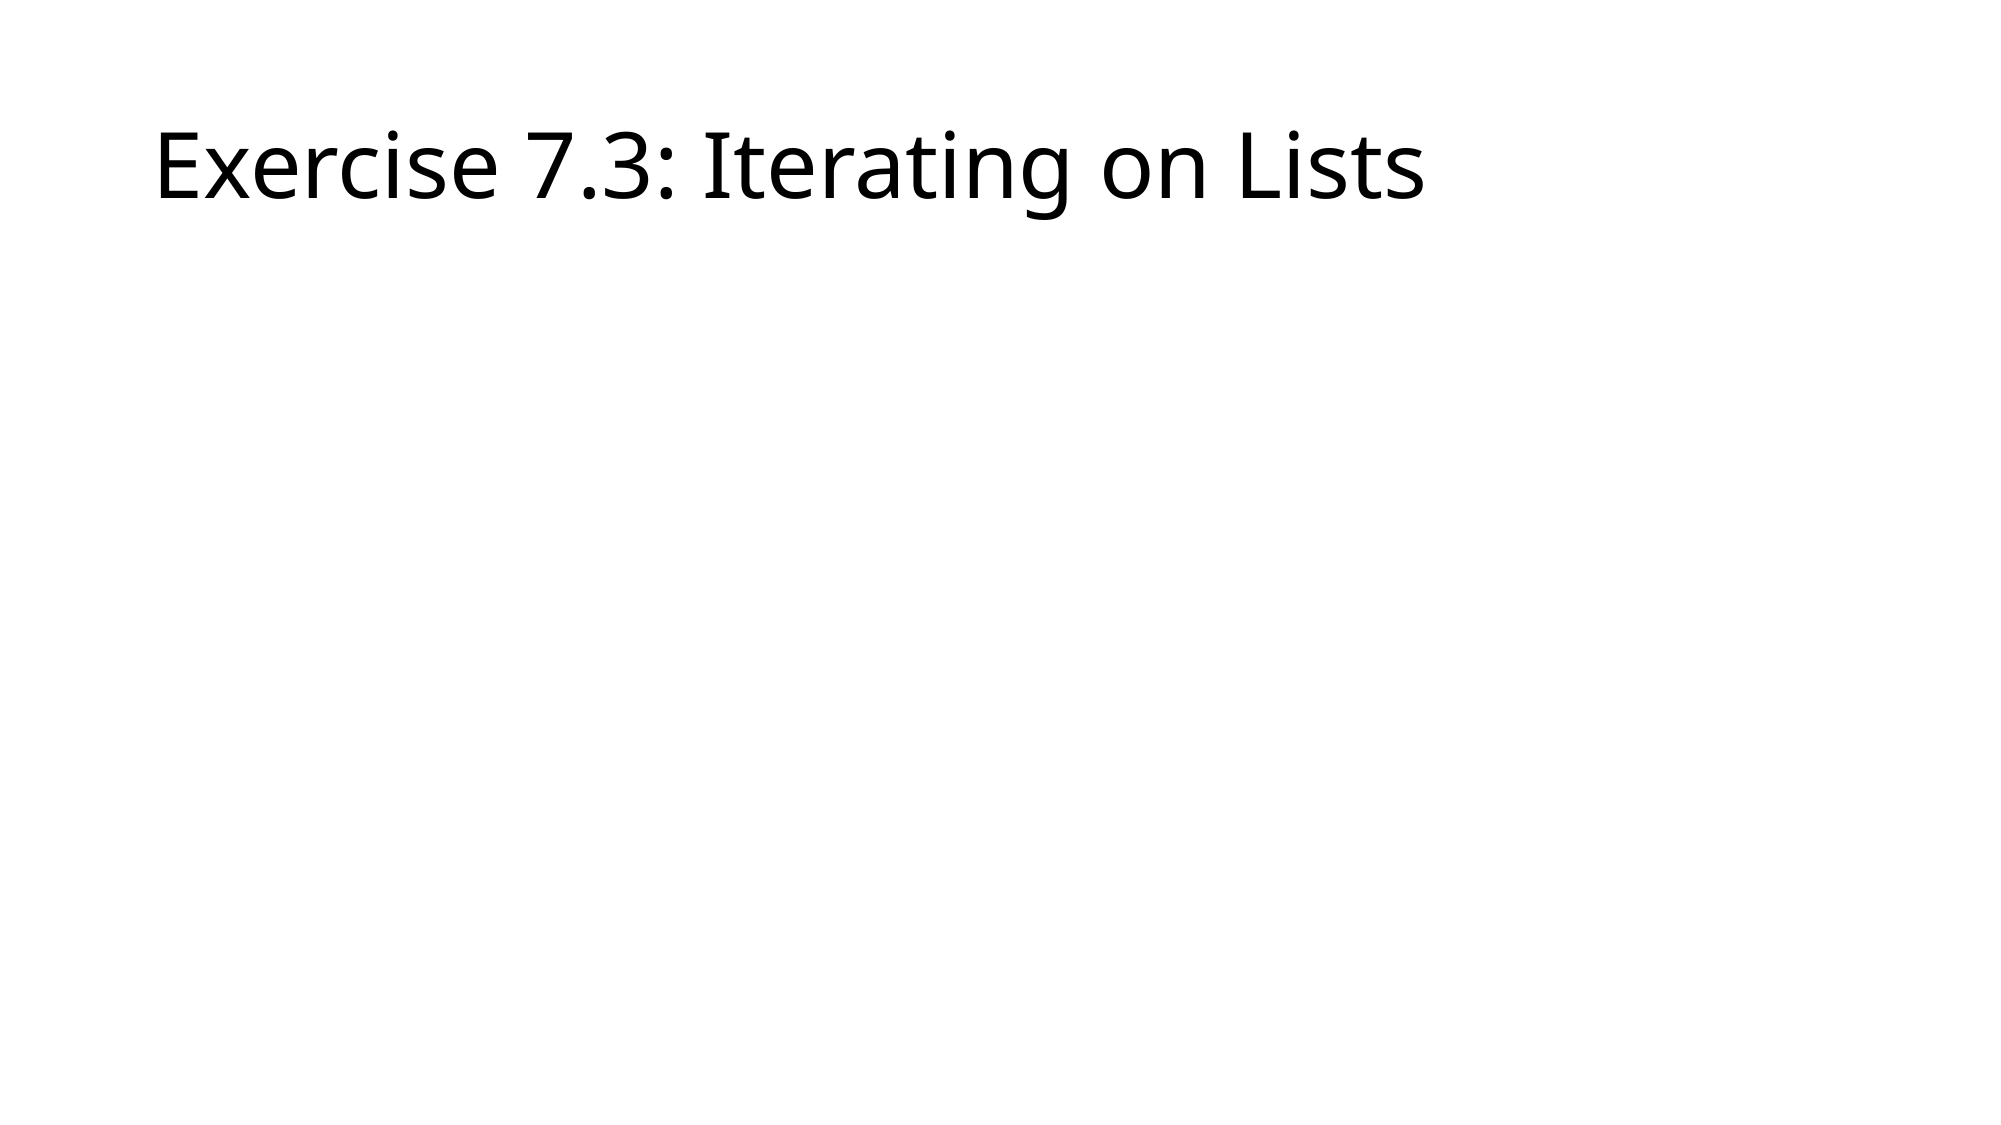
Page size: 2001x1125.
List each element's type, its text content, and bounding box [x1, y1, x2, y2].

title Exercise 7.3: Iterating on Lists [137, 59, 1863, 278]
